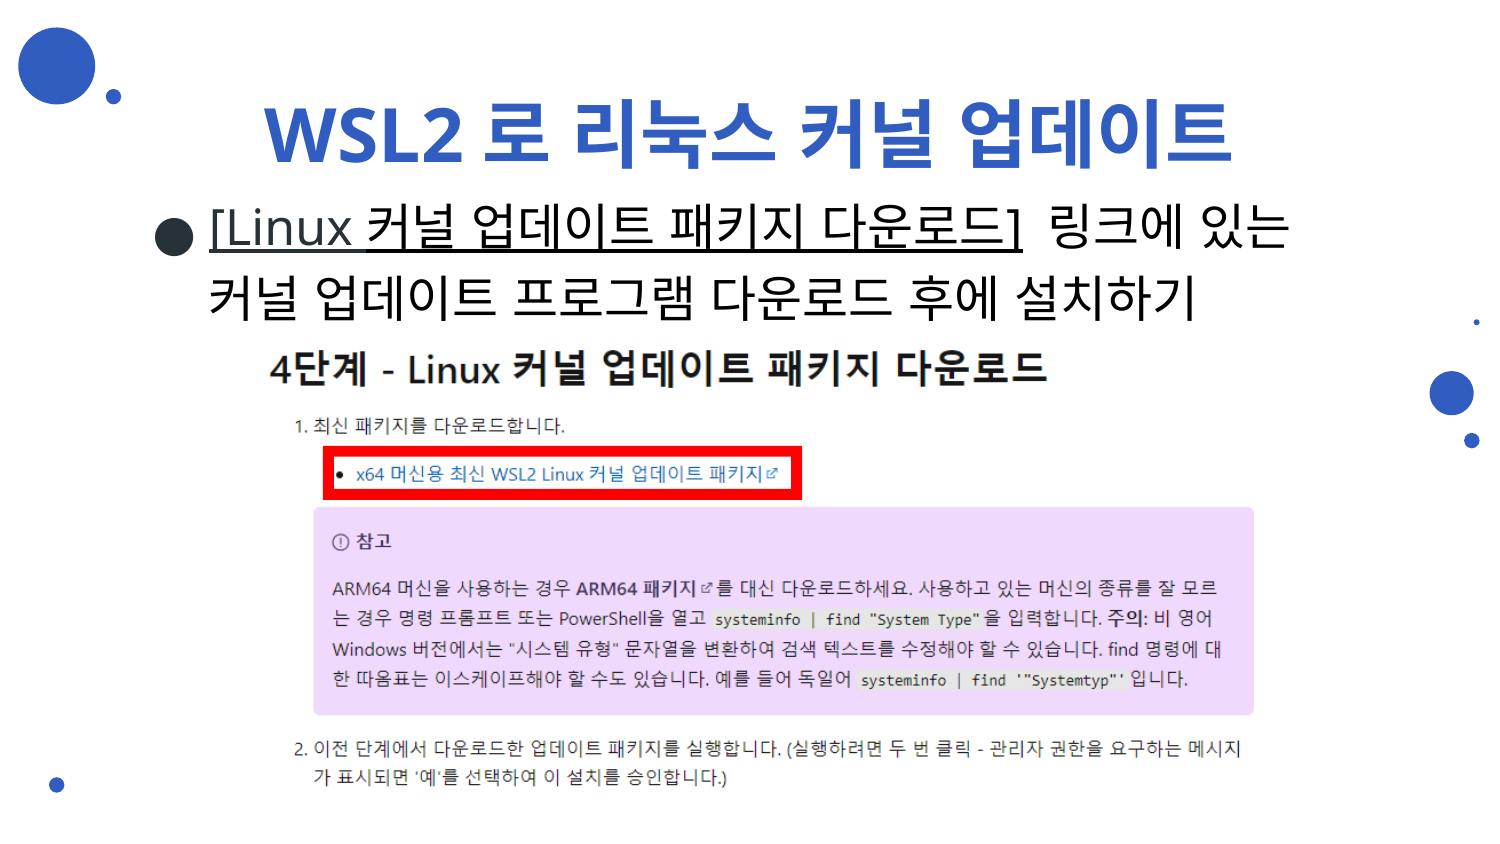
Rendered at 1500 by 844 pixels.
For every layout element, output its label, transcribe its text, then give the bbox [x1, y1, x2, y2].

subtitle [Linux 커널 업데이트 패키지 다운로드] 링크에 있는 커널 업데이트 프로그램 다운로드 후에 설치하기 [118, 180, 1388, 756]
picture [247, 325, 1286, 802]
title WSL2로 리눅스 커널 업데이트 [112, 72, 1388, 167]
